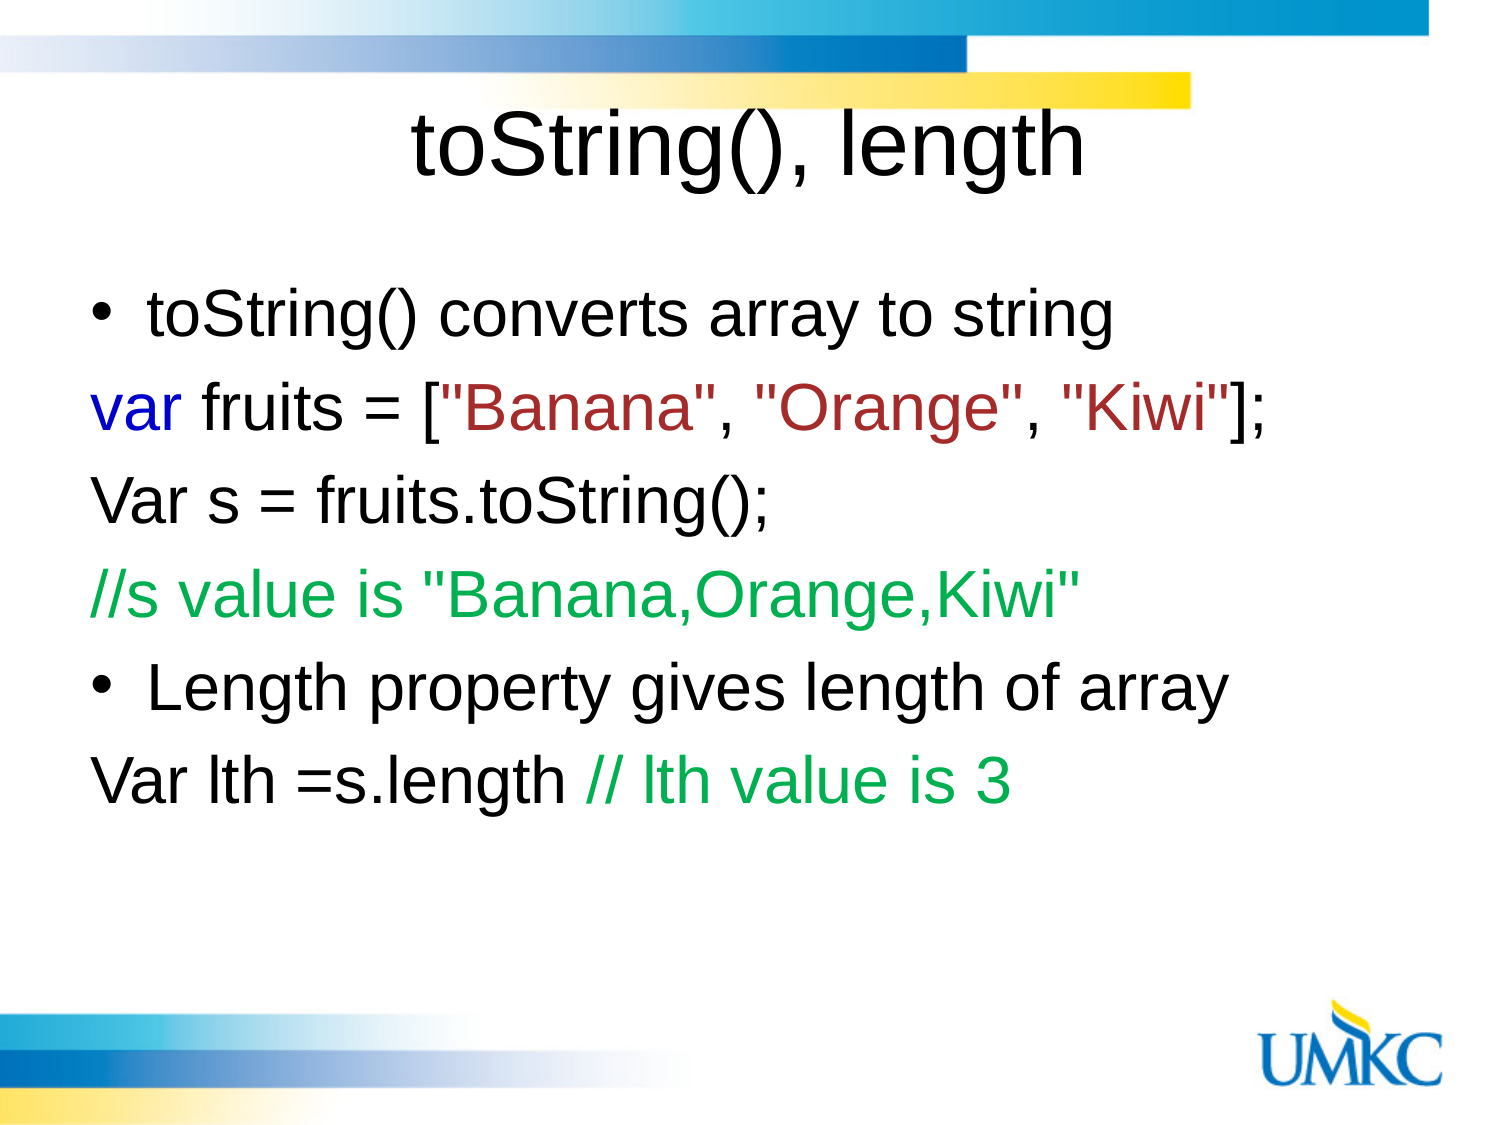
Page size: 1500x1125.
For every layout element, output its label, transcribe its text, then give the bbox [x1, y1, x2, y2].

list toString() converts array to string var fruits = ["Banana", "Orange", "Kiwi"]; Var s = fruits.toString(); //s value is "Banana,Orange,Kiwi" Length property gives length of array Var lth =s.length // lth value is 3 [75, 262, 1425, 1005]
picture [0, 0, 1500, 1125]
title toString(), length [75, 45, 1425, 233]
